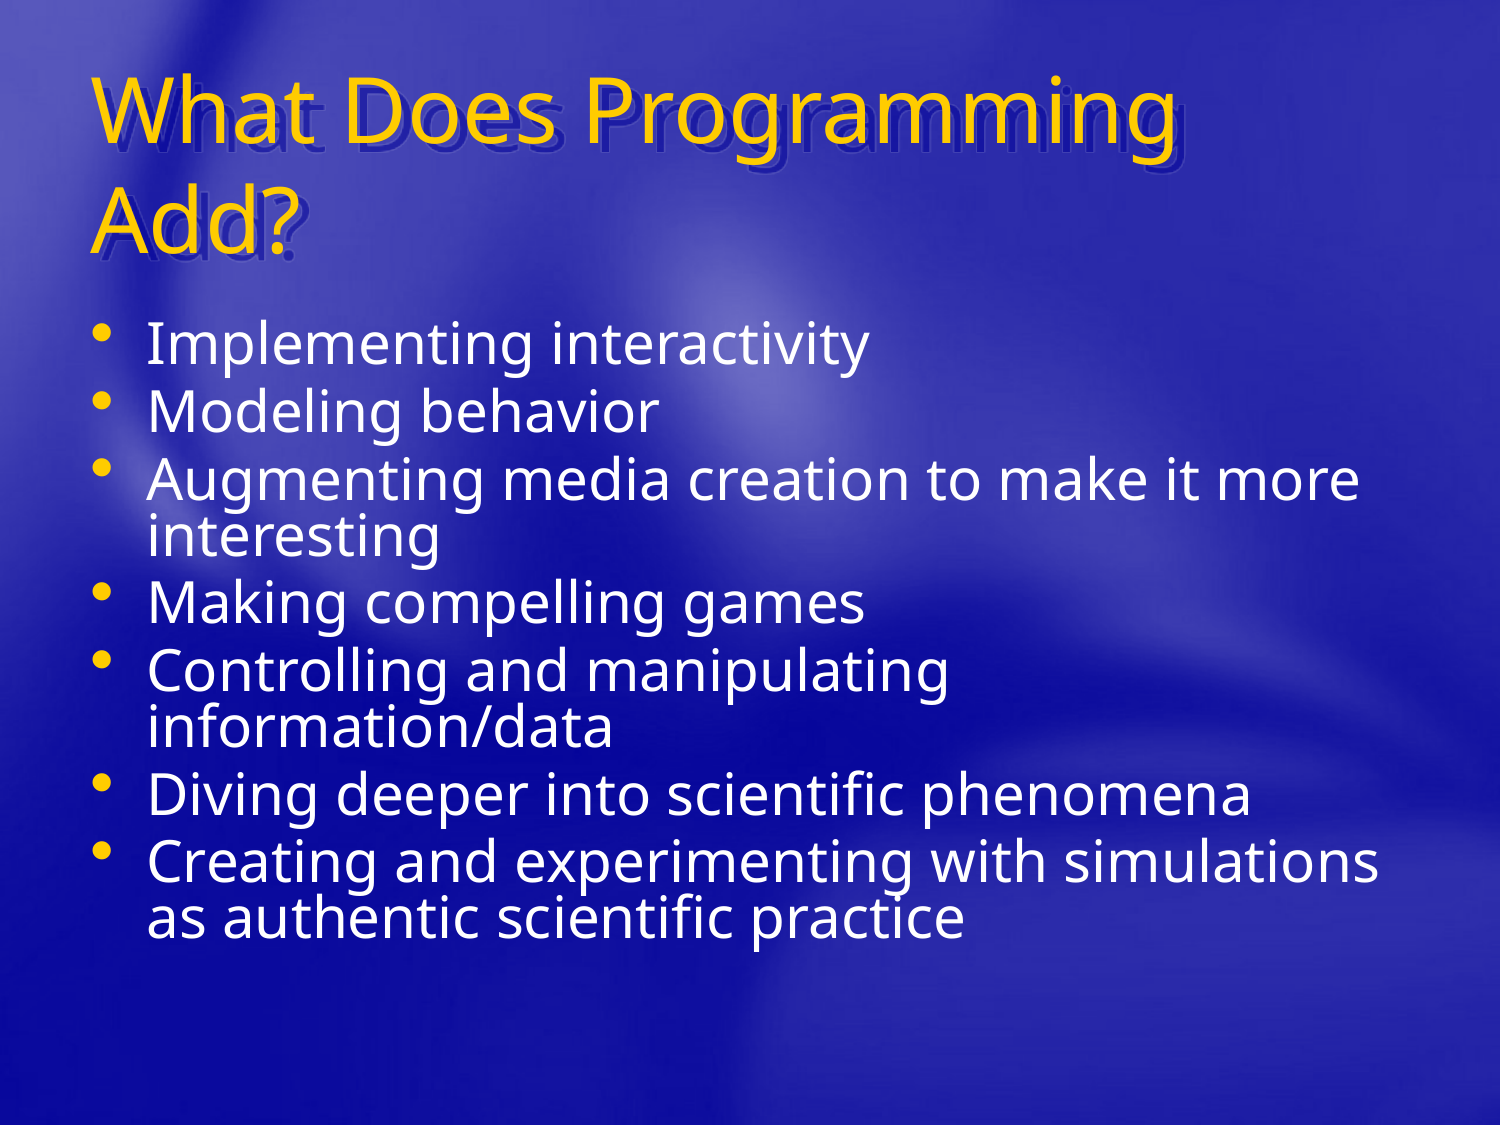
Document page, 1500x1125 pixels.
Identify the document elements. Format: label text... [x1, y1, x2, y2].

list Implementing interactivity Modeling behavior Augmenting media creation to make it more interesting Making compelling games Controlling and manipulating information/data Diving deeper into scientific phenomena Creating and experimenting with simulations as authentic scientific practice [75, 312, 1425, 988]
title What Does Programming Add? [75, 47, 1425, 275]
